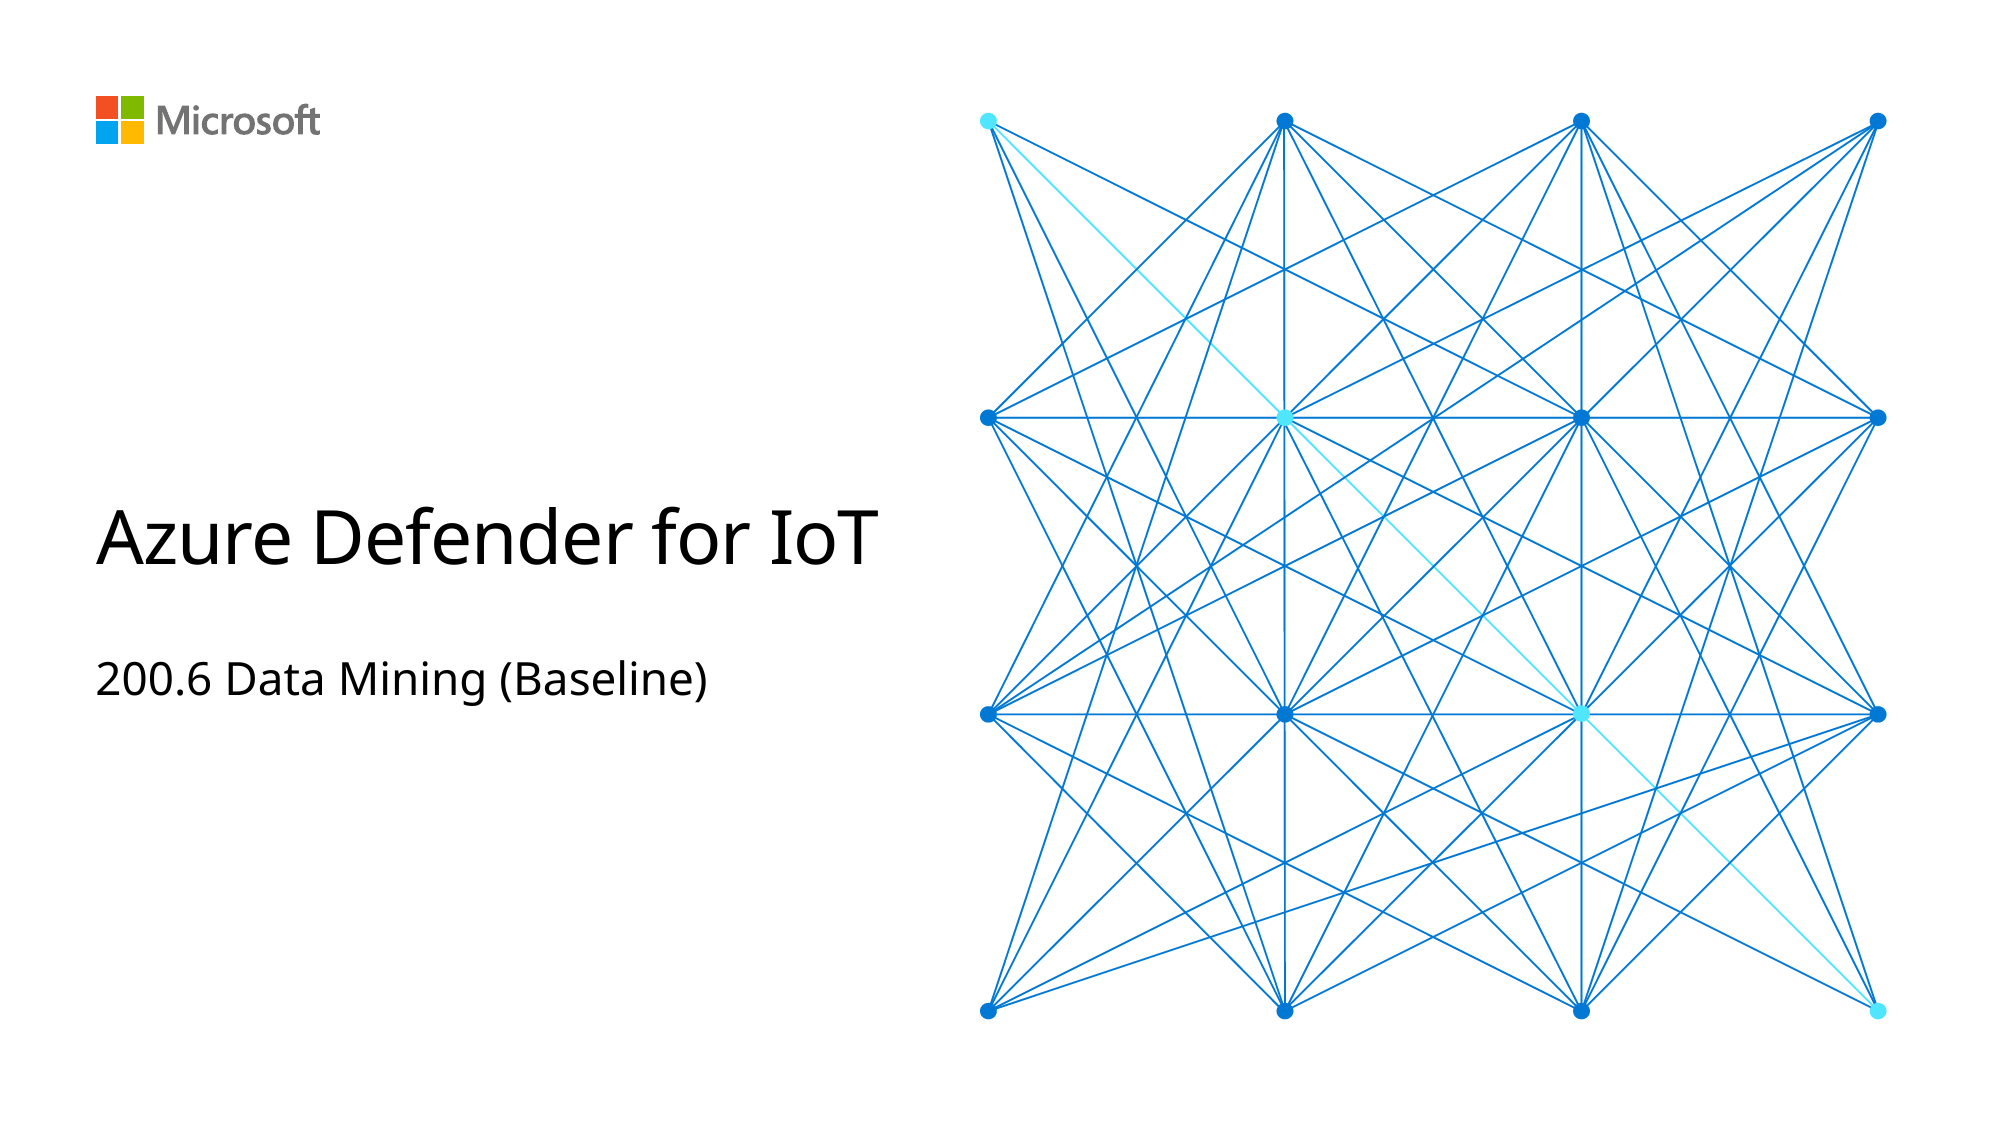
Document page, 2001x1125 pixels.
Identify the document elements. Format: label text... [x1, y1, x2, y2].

list 200.6 Data Mining (Baseline) [95, 650, 779, 706]
title Azure Defender for IoT [96, 397, 896, 580]
picture [937, 0, 1938, 1125]
